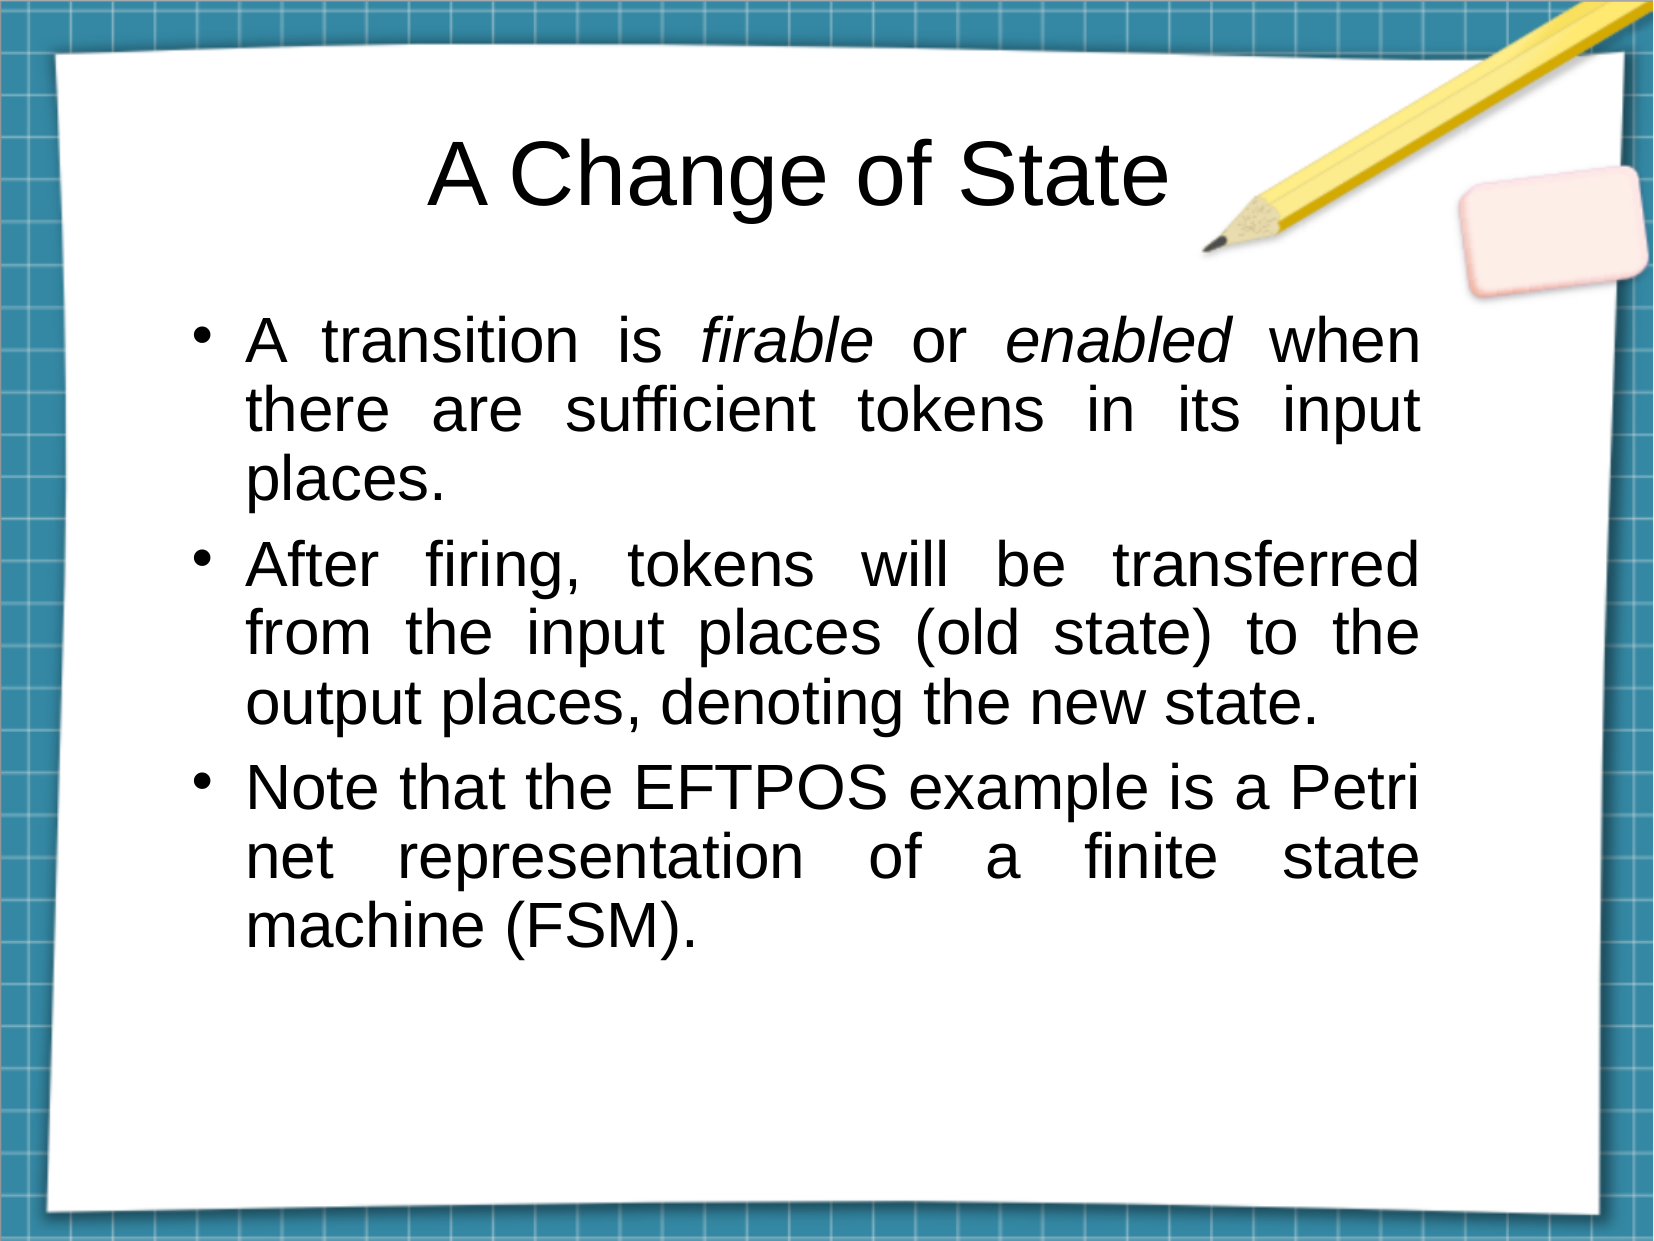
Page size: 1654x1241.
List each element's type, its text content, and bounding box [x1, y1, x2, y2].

text_box A Change of State [162, 74, 1437, 263]
picture [0, 0, 1654, 1241]
text_box A transition is firable or enabled when there are sufficient tokens in its input places. After firing, tokens will be transferred from the input places (old state) to the output places, denoting the new state. Note that the EFTPOS example is a Petri net representation of a finite state machine (FSM). [162, 300, 1437, 976]
